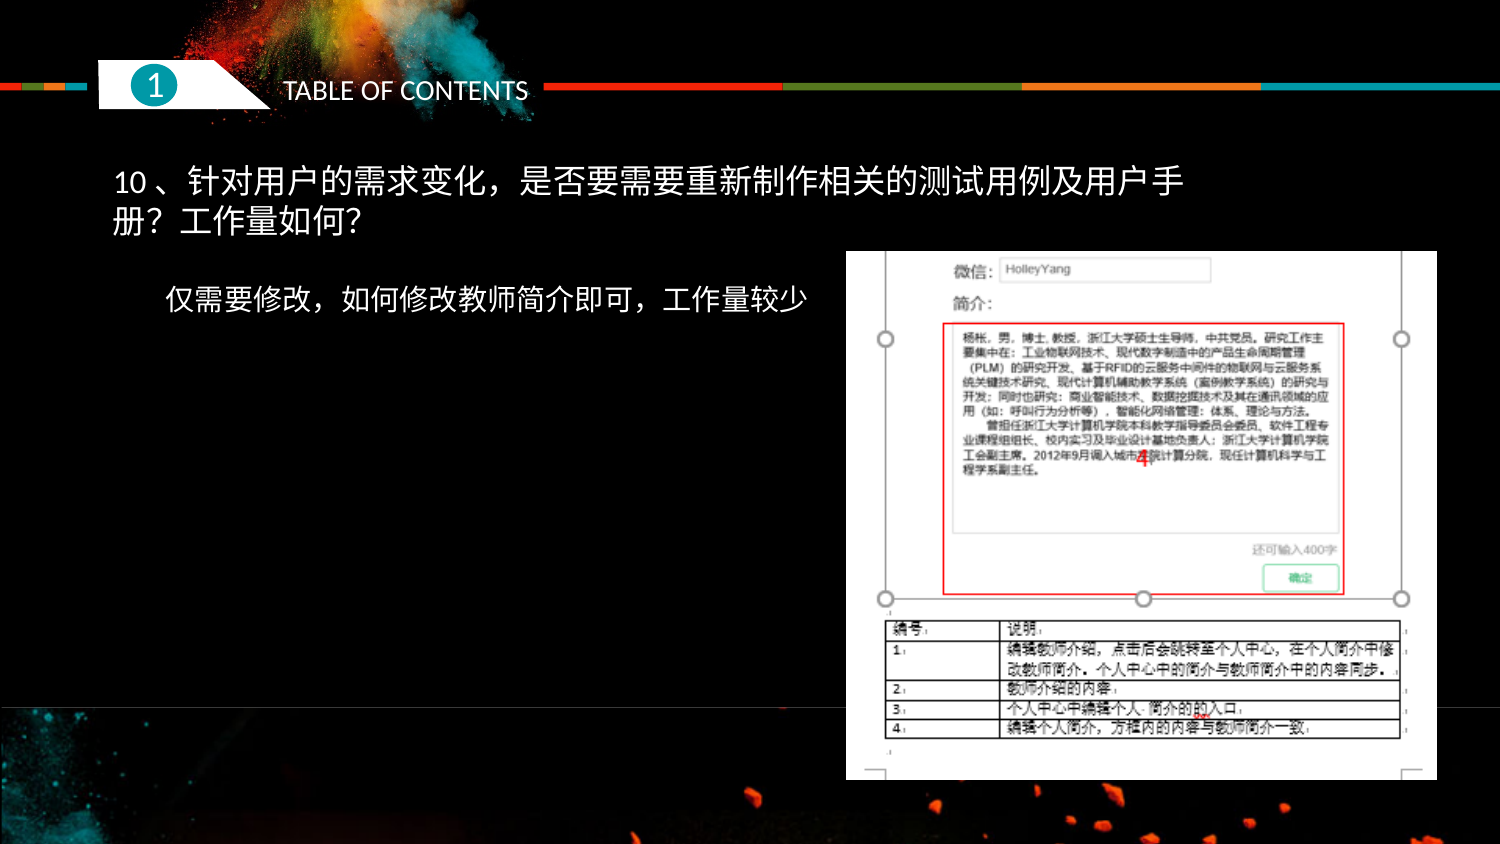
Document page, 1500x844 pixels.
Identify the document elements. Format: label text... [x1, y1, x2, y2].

text_box 仅需要修改，如何修改教师简介即可，工作量较少 [150, 273, 846, 324]
text_box 10、针对用户的需求变化，是否要需要重新制作相关的测试用例及用户手册？工作量如何？ [98, 197, 1261, 248]
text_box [0, 0, 1500, 197]
picture [1, 251, 1500, 844]
